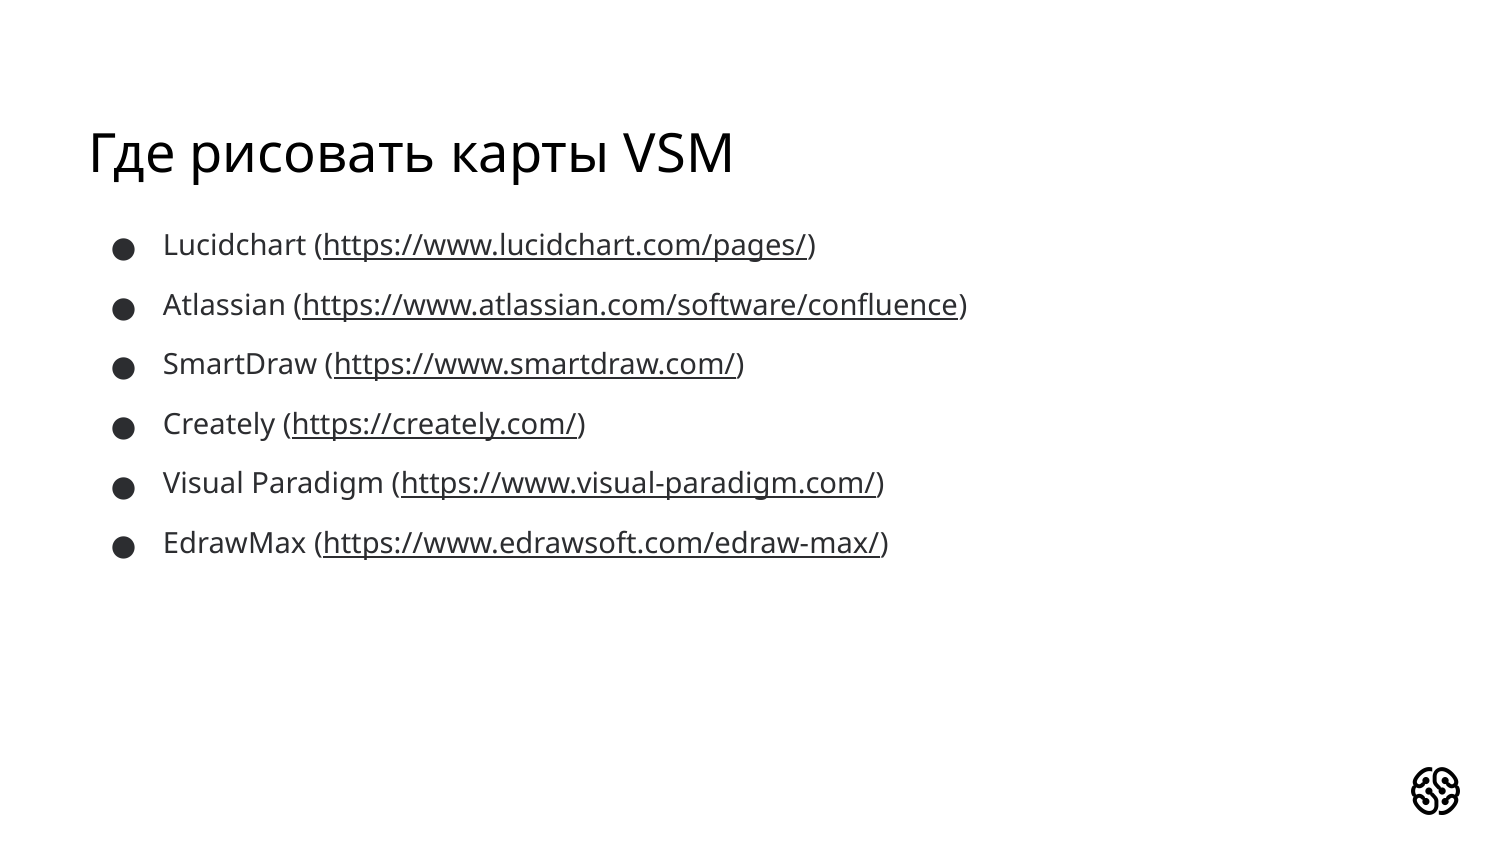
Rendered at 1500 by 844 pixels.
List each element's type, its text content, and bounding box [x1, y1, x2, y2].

subtitle Lucidchart (https://www.lucidchart.com/pages/) Atlassian (https://www.atlassian.com/software/confluence) SmartDraw (https://www.smartdraw.com/) Creately (https://creately.com/) Visual Paradigm (https://www.visual-paradigm.com/) EdrawMax (https://www.edrawsoft.com/edraw-max/) [87, 206, 1411, 739]
picture [1411, 767, 1460, 815]
title Где рисовать карты VSM [88, 118, 1412, 178]
